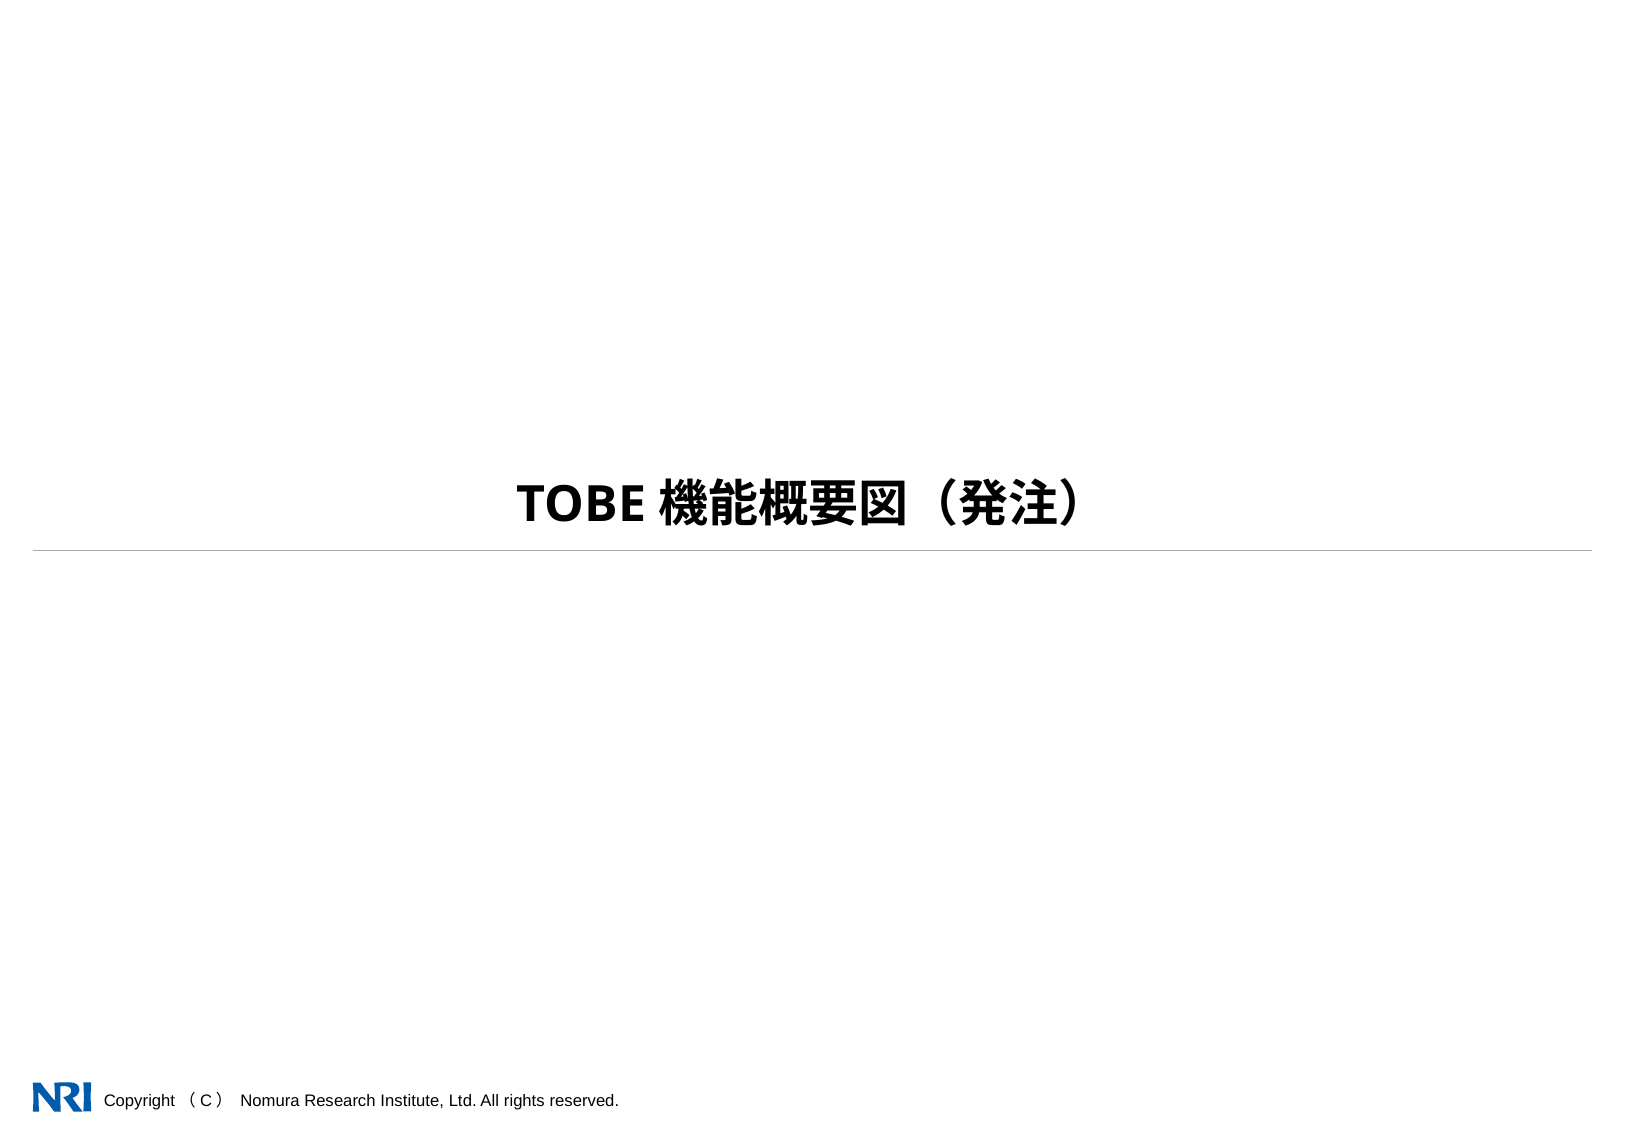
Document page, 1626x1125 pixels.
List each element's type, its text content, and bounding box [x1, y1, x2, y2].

title TOBE機能概要図（発注） [32, 463, 1593, 539]
